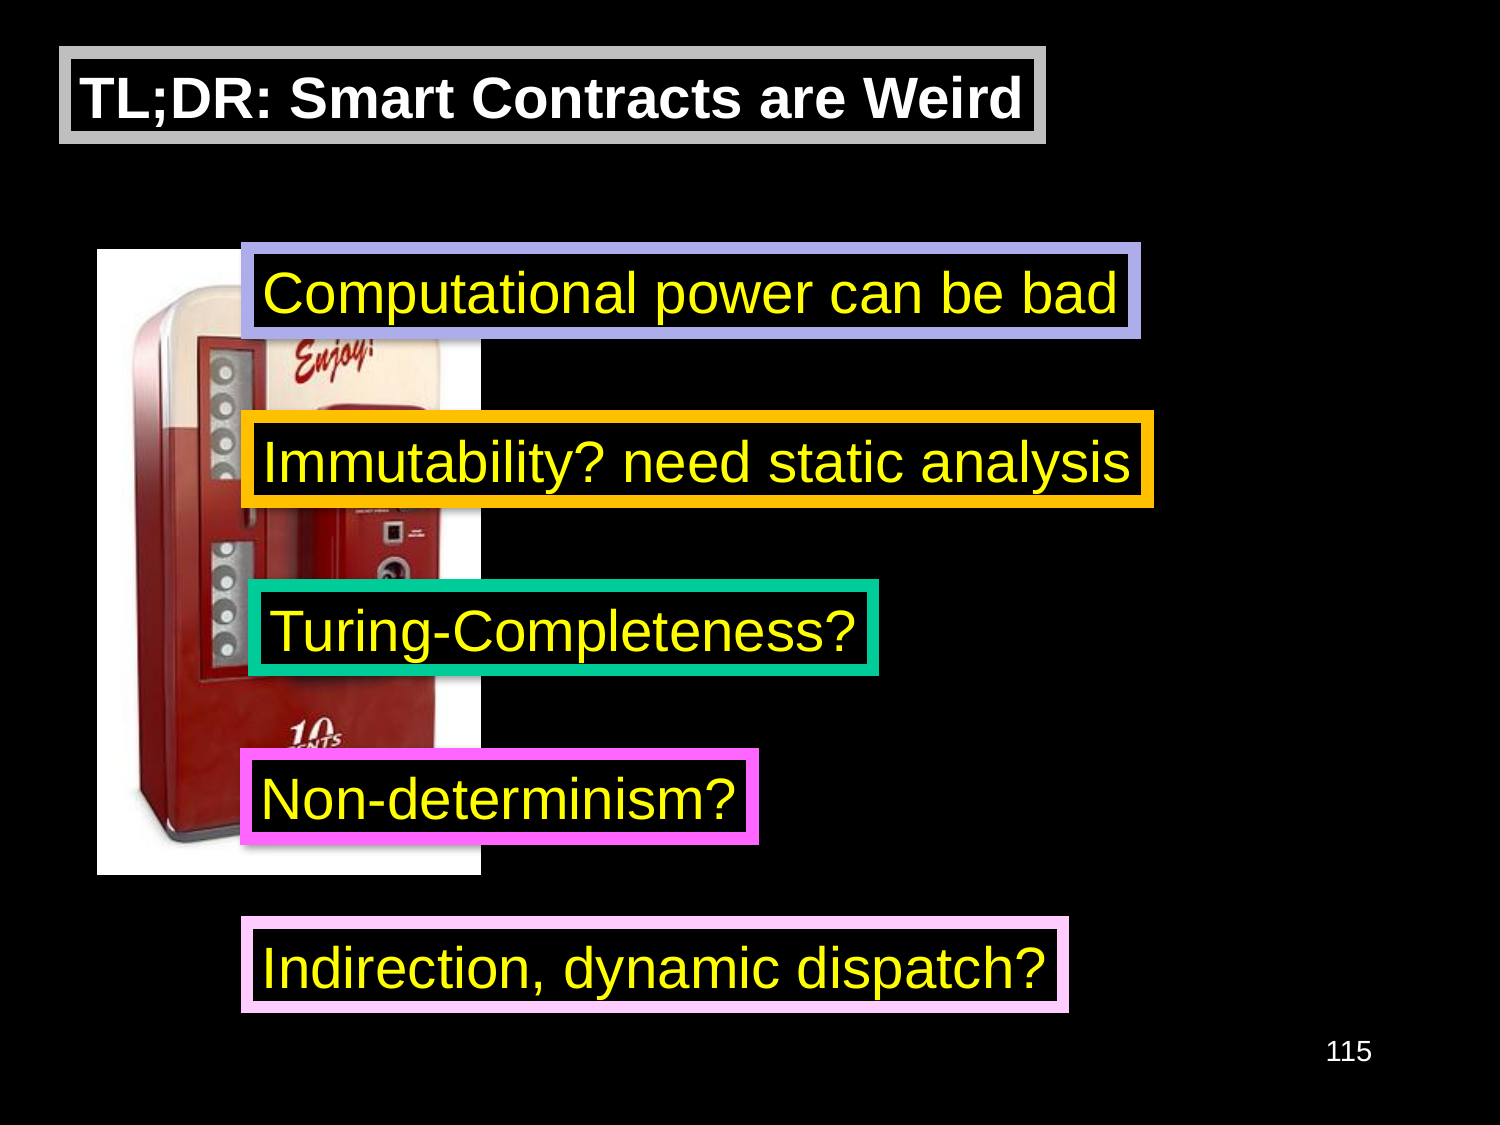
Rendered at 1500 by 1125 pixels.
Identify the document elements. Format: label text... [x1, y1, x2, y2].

text_box Immutability? need static analysis [486, 416, 1148, 502]
text_box Computational power can be bad [479, 248, 1135, 333]
text_box Non-determinism? [486, 753, 753, 839]
text_box Turing-Completeness? [486, 585, 874, 671]
slide_number 115 [1074, 1024, 1388, 1101]
text_box TL;DR: Smart Contracts are Weird [64, 52, 1040, 138]
text_box Indirection, dynamic dispatch? [246, 922, 1063, 1008]
picture [97, 249, 481, 876]
